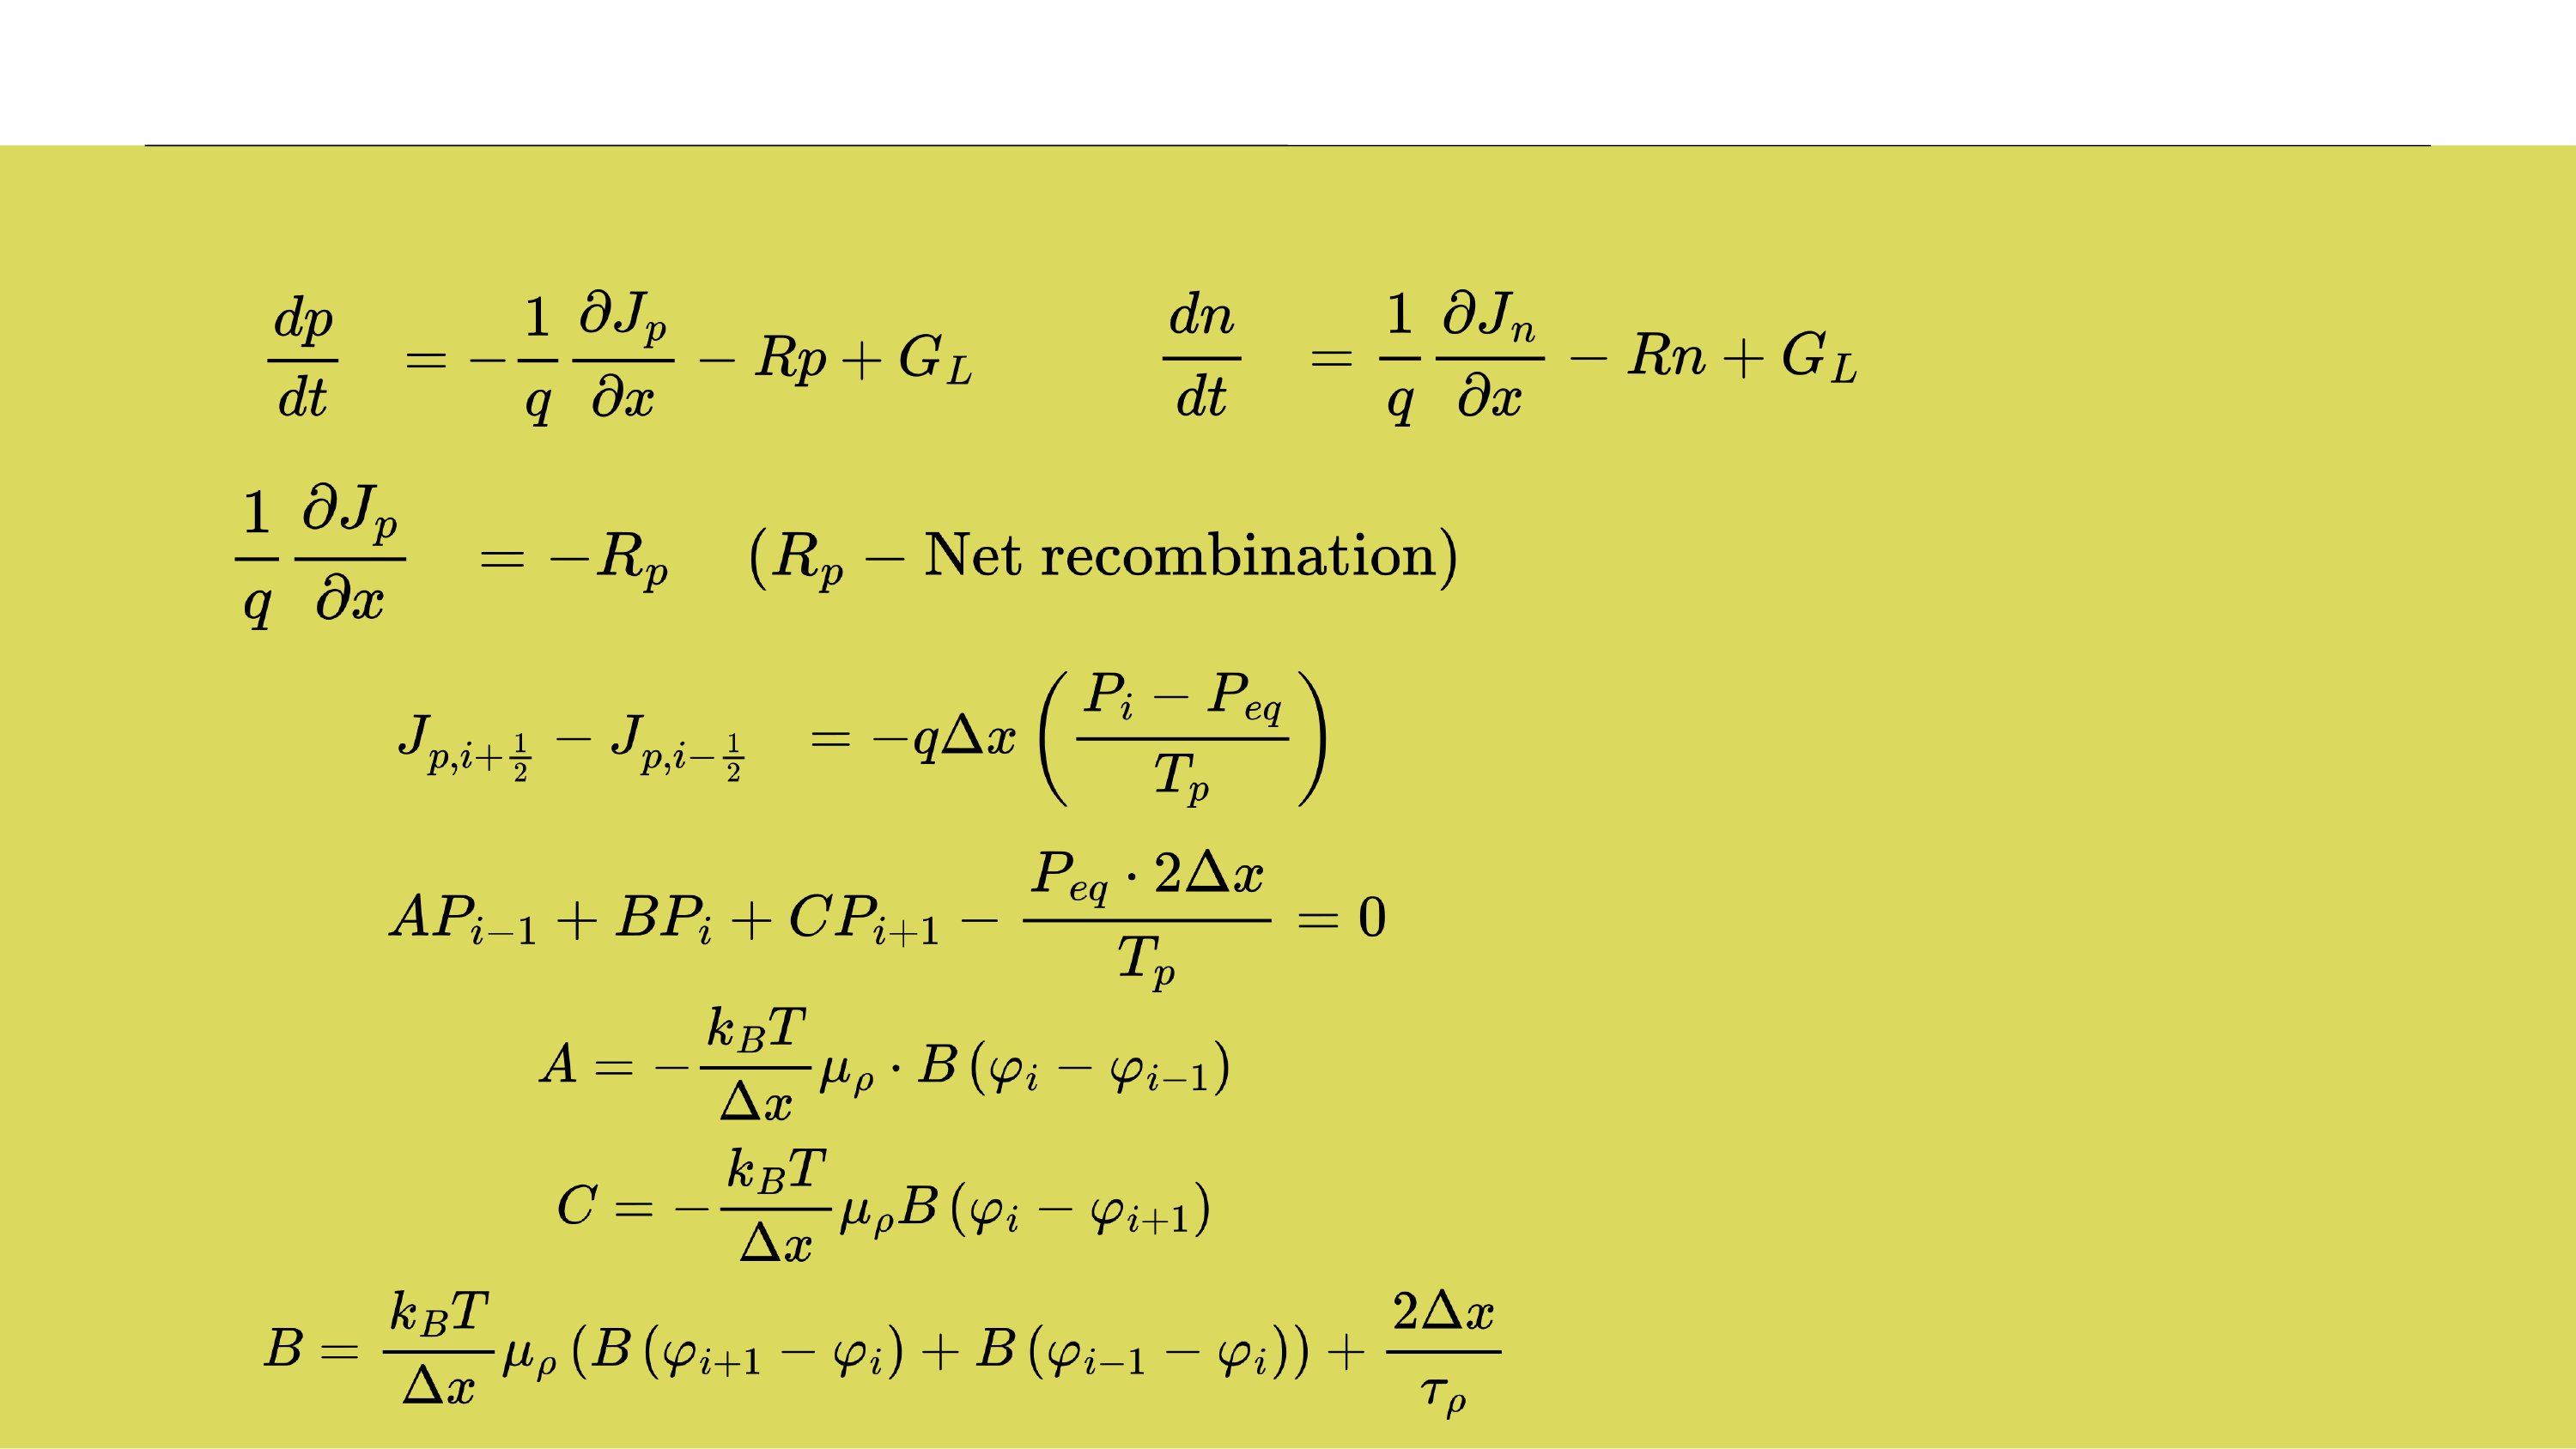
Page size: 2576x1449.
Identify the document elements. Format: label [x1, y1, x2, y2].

text_box [261, 1005, 1509, 1420]
text_box [386, 848, 1388, 992]
text_box [0, 145, 2576, 1449]
text_box [395, 671, 1338, 808]
text_box [1155, 289, 1862, 427]
text_box [260, 289, 976, 427]
text_box [227, 482, 1461, 631]
